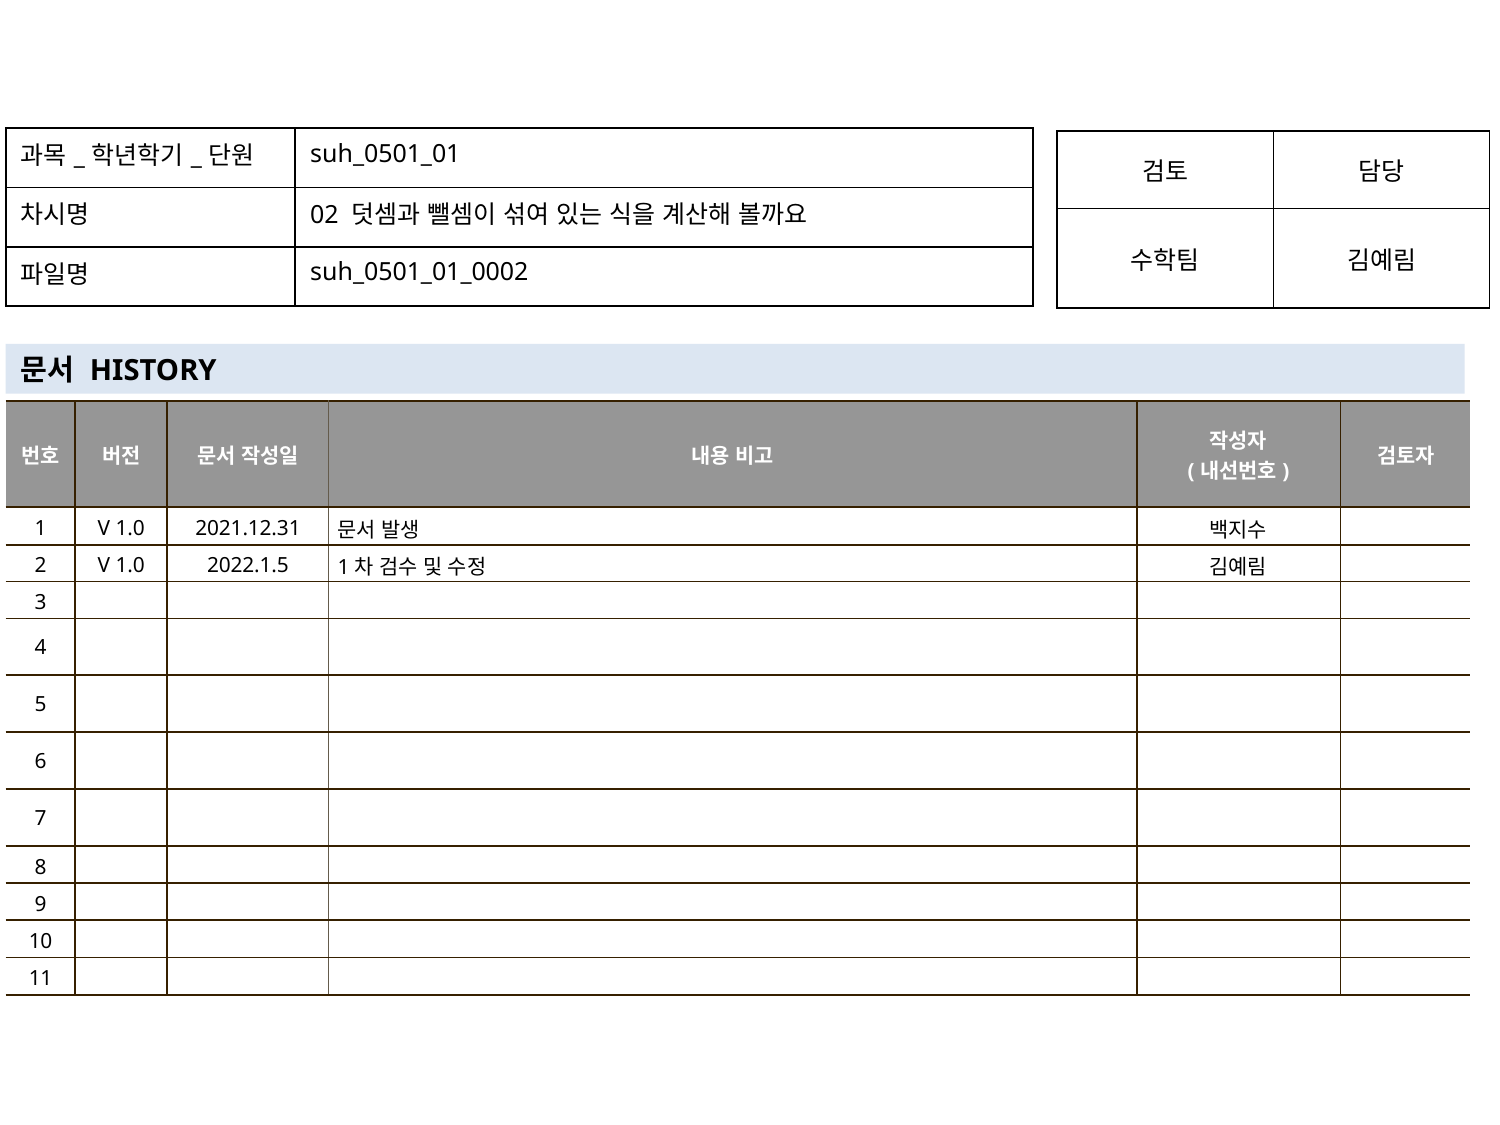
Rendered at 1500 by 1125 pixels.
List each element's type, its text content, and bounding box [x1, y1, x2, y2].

table_header 문서 작성일 [168, 402, 328, 506]
table_cell 파일명 [7, 248, 294, 305]
table_cell [1341, 676, 1470, 731]
table_header 버전 [76, 402, 166, 506]
table_cell 김예림 [1138, 546, 1340, 581]
table_cell [168, 676, 328, 731]
table_cell [1341, 733, 1470, 788]
table_header 작성자 (내선번호) [1138, 402, 1340, 506]
table_cell [168, 582, 328, 618]
table_cell [168, 619, 328, 674]
table_cell [1341, 790, 1470, 845]
table_cell [329, 733, 1136, 788]
table_cell [1341, 847, 1470, 882]
table_header 과목_학년학기_단원 [7, 129, 294, 187]
table_cell [329, 921, 1136, 957]
table_header 내용 비고 [329, 402, 1136, 506]
table_cell V 1.0 [76, 546, 166, 581]
table_header 검토 [1058, 132, 1273, 208]
table_cell V 1.0 [76, 508, 166, 544]
table_cell [1341, 884, 1470, 919]
table_cell [76, 733, 166, 788]
table_cell [76, 582, 166, 618]
table_cell [1341, 619, 1470, 674]
table_cell 02 덧셈과 뺄셈이 섞여 있는 식을 계산해 볼까요 [296, 188, 1032, 246]
table_cell 3 [6, 582, 74, 618]
table_cell 차시명 [7, 188, 294, 246]
table_cell [1138, 958, 1340, 994]
table_cell [168, 921, 328, 957]
table_cell [1138, 619, 1340, 674]
table_cell [329, 847, 1136, 882]
table_cell 9 [6, 884, 74, 919]
table_cell [76, 847, 166, 882]
table_cell [168, 847, 328, 882]
table_cell [329, 676, 1136, 731]
table_cell 수학팀 [1058, 209, 1273, 307]
table_cell [329, 582, 1136, 618]
table_cell [1341, 508, 1470, 544]
table_cell 1차 검수 및 수정 [329, 546, 1136, 581]
table_cell [1138, 884, 1340, 919]
table_header 담당 [1274, 132, 1489, 208]
table_cell [76, 958, 166, 994]
table_cell [76, 921, 166, 957]
table_cell [168, 884, 328, 919]
table_cell [1138, 582, 1340, 618]
table_cell 6 [6, 733, 74, 788]
table_cell [1138, 921, 1340, 957]
table_cell [76, 676, 166, 731]
table_header 검토자 [1341, 402, 1470, 506]
table_header 번호 [6, 402, 74, 506]
table_cell 4 [6, 619, 74, 674]
table_cell [1341, 546, 1470, 581]
table_cell 7 [6, 790, 74, 845]
table_cell [76, 790, 166, 845]
table_header suh_0501_01 [296, 129, 1032, 187]
table_cell [329, 790, 1136, 845]
table_cell [1138, 733, 1340, 788]
table_cell 8 [6, 847, 74, 882]
table_cell [168, 958, 328, 994]
table_cell 10 [6, 921, 74, 957]
table_cell [168, 790, 328, 845]
table_cell [329, 884, 1136, 919]
table_cell [1341, 921, 1470, 957]
table_cell 2022.1.5 [168, 546, 328, 581]
table_cell [1341, 582, 1470, 618]
table_cell [76, 619, 166, 674]
table_cell [1138, 847, 1340, 882]
table_cell 김예림 [1274, 209, 1489, 307]
table_cell [1138, 790, 1340, 845]
table_cell [329, 619, 1136, 674]
table_cell 2 [6, 546, 74, 581]
table_cell [1341, 958, 1470, 994]
table_cell [76, 884, 166, 919]
table_cell [168, 733, 328, 788]
table_cell 문서 발생 [329, 508, 1136, 544]
table_cell suh_0501_01_0002 [296, 248, 1032, 305]
table_cell 11 [6, 958, 74, 994]
table_cell 2021.12.31 [168, 508, 328, 544]
text_box 문서 HISTORY [5, 343, 1465, 394]
table_cell 5 [6, 676, 74, 731]
table_cell [1138, 676, 1340, 731]
table_cell 백지수 [1138, 508, 1340, 544]
table_cell [329, 958, 1136, 994]
table_cell 1 [6, 508, 74, 544]
